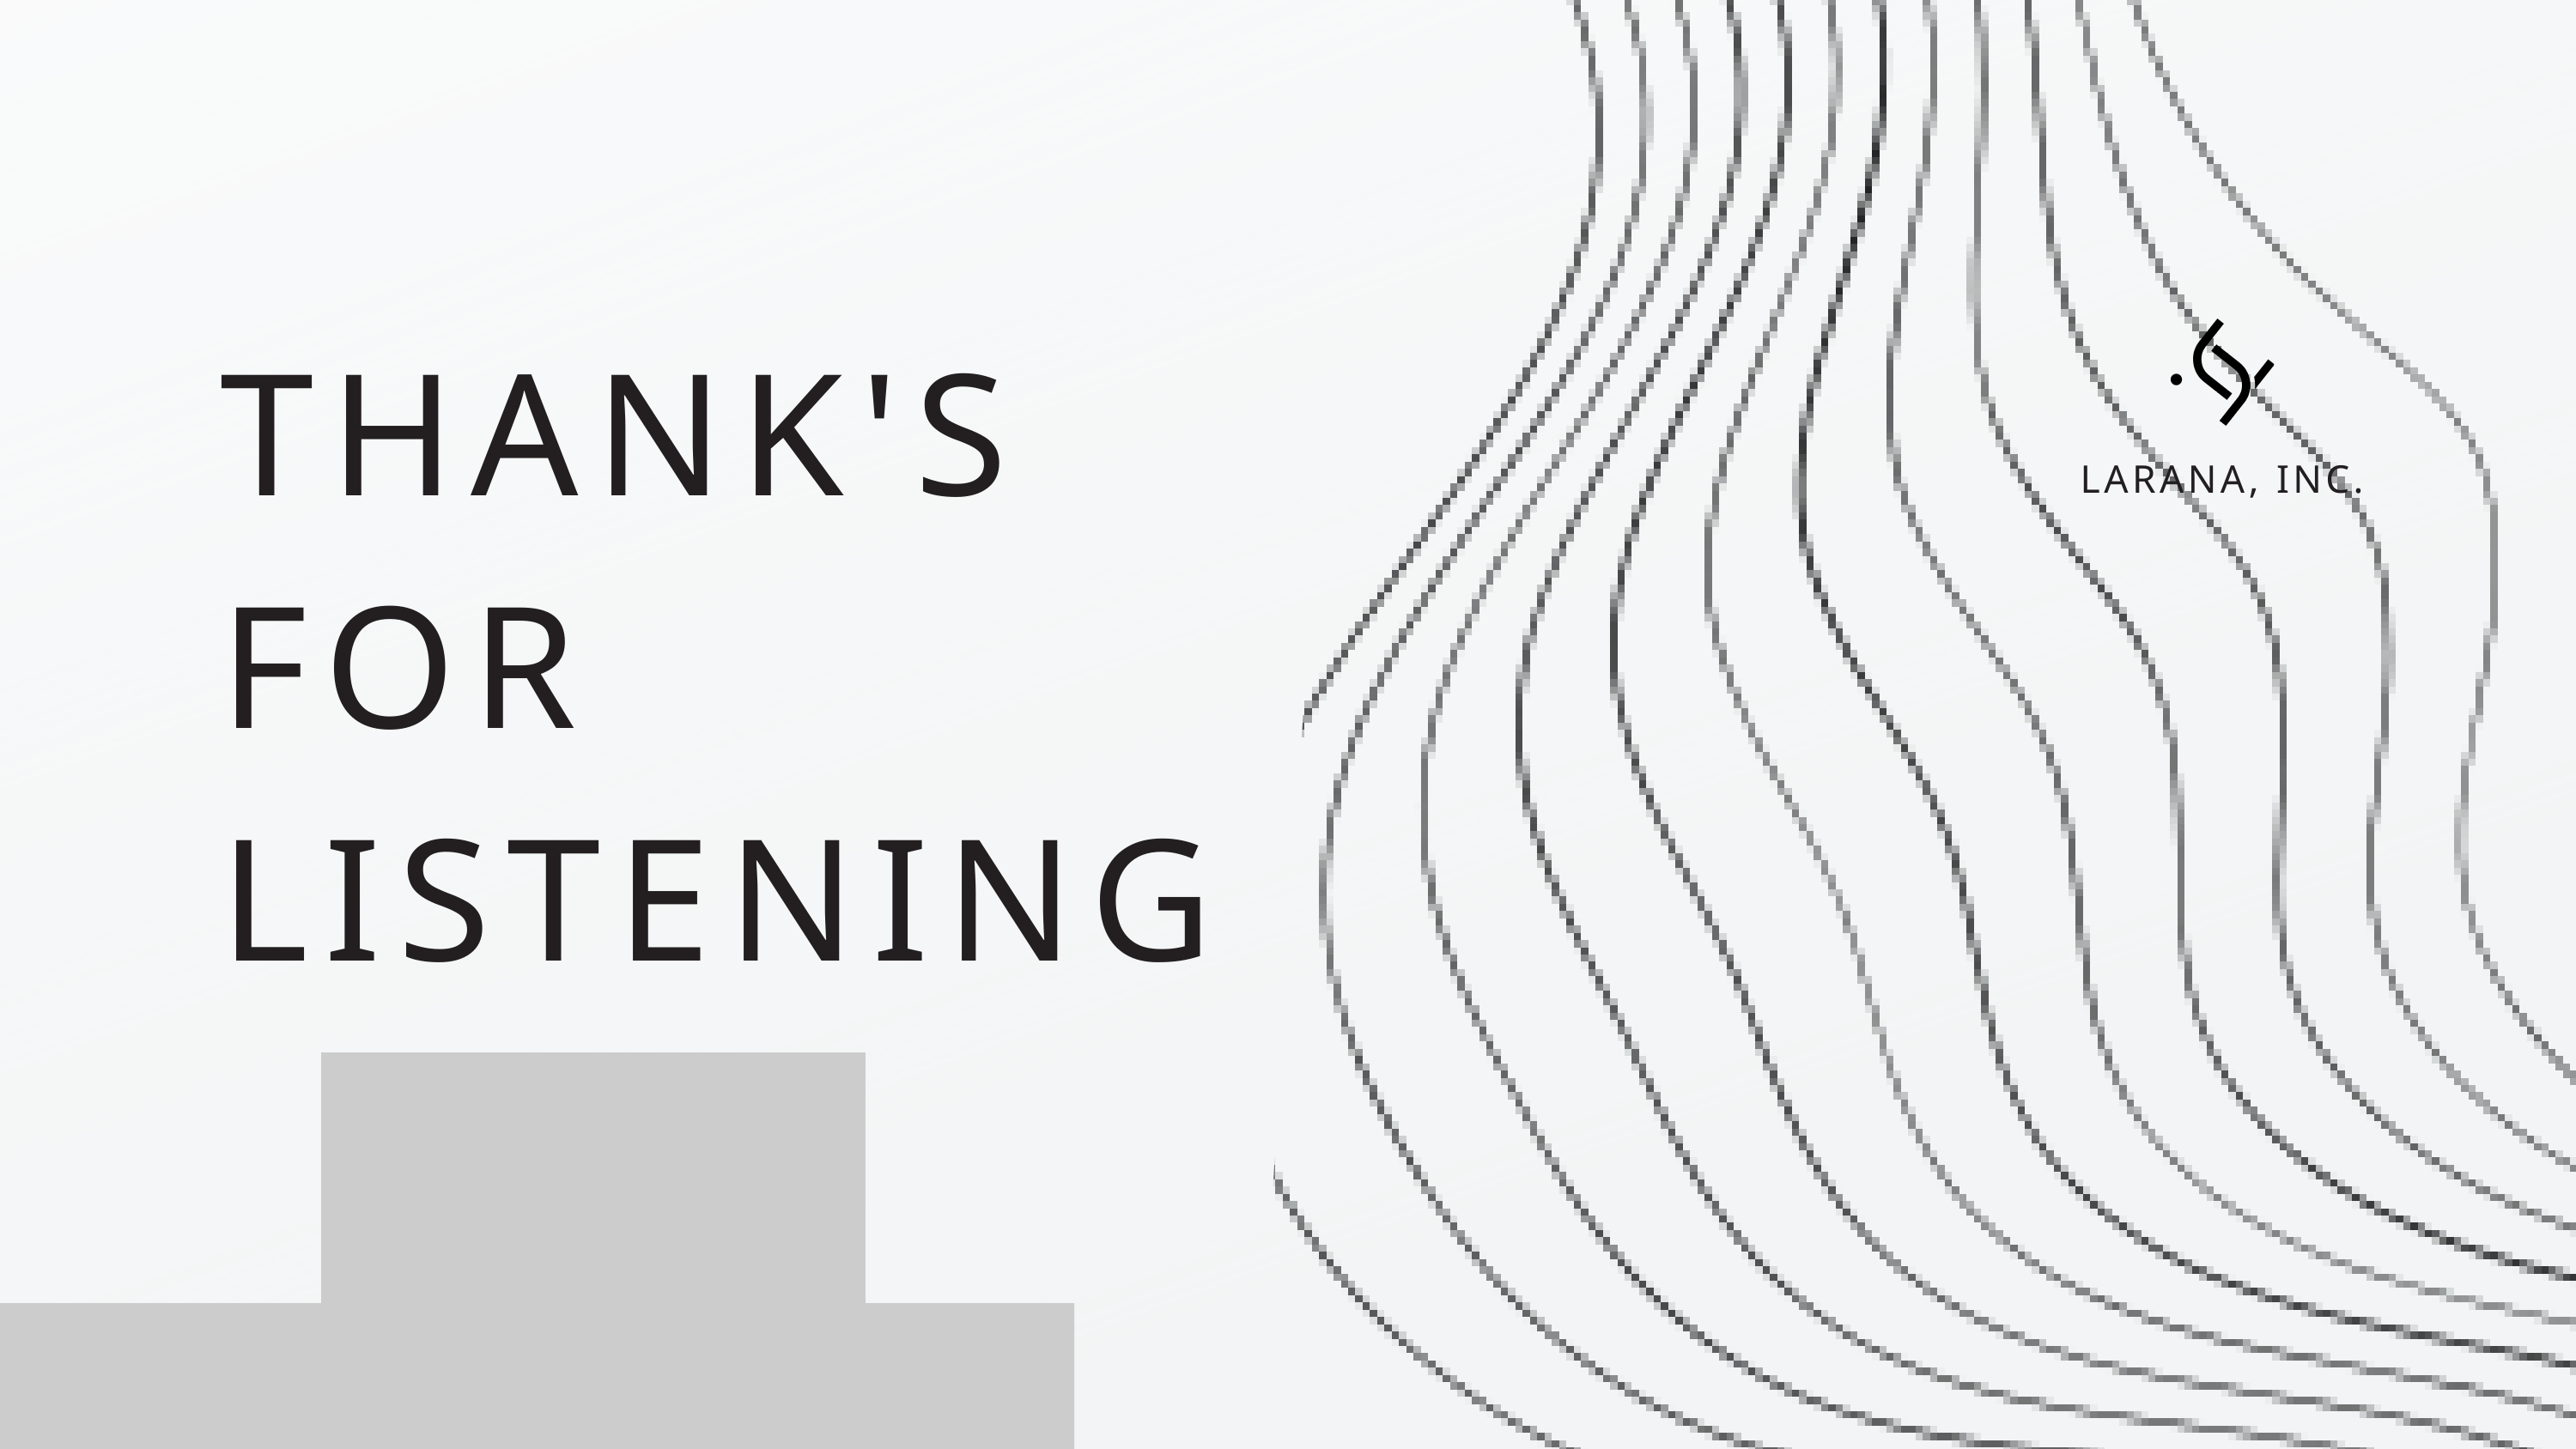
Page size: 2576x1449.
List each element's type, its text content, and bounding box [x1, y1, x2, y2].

text_box [2170, 318, 2275, 426]
text_box [0, 0, 1348, 1449]
text_box LARANA, INC. [2060, 447, 2385, 500]
text_box [0, 1052, 1075, 1449]
text_box [1255, 0, 2576, 1449]
text_box THANK'S FOR LISTENING [220, 296, 1361, 995]
